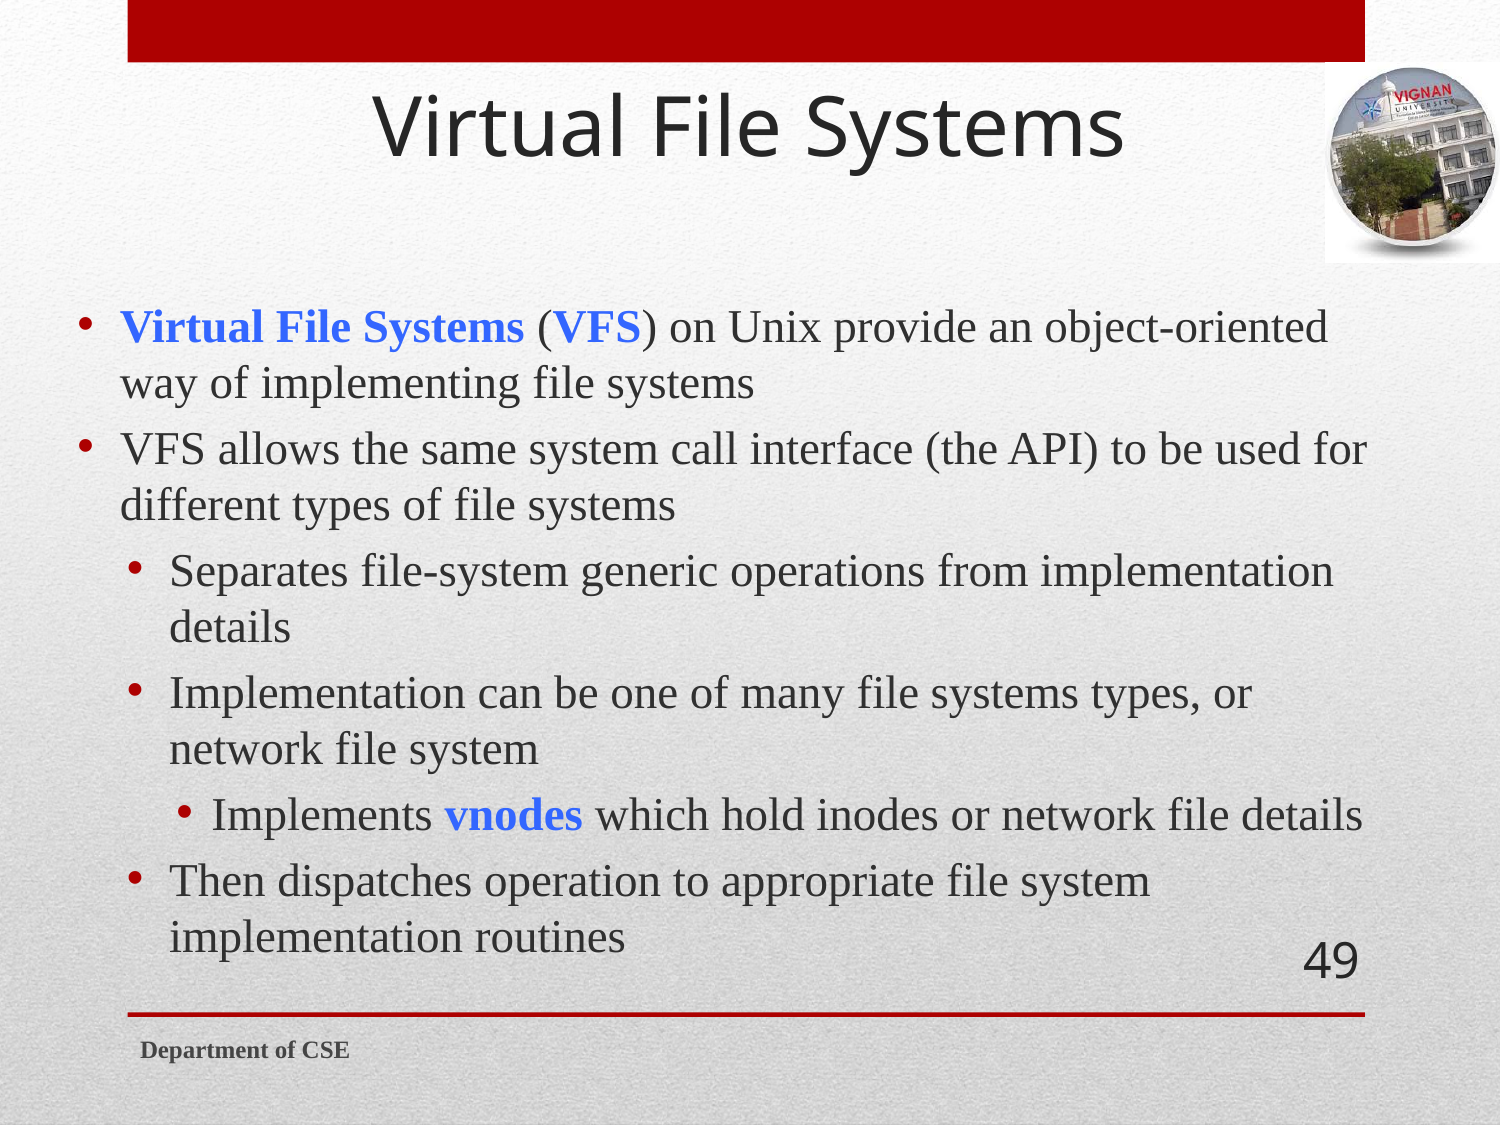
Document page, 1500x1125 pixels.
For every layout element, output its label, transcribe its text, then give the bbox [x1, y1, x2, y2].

footer Department of CSE [125, 1018, 925, 1079]
picture [1324, 61, 1500, 264]
list Virtual File Systems (VFS) on Unix provide an object-oriented way of implementing file systems VFS allows the same system call interface (the API) to be used for different types of file systems Separates file-system generic operations from implementation details Implementation can be one of many file systems types, or network file system Implements vnodes which hold inodes or network file details Then dispatches operation to appropriate file system implementation routines [62, 287, 1388, 1025]
title Virtual File Systems [112, 62, 1324, 182]
slide_number 49 [1250, 933, 1375, 993]
